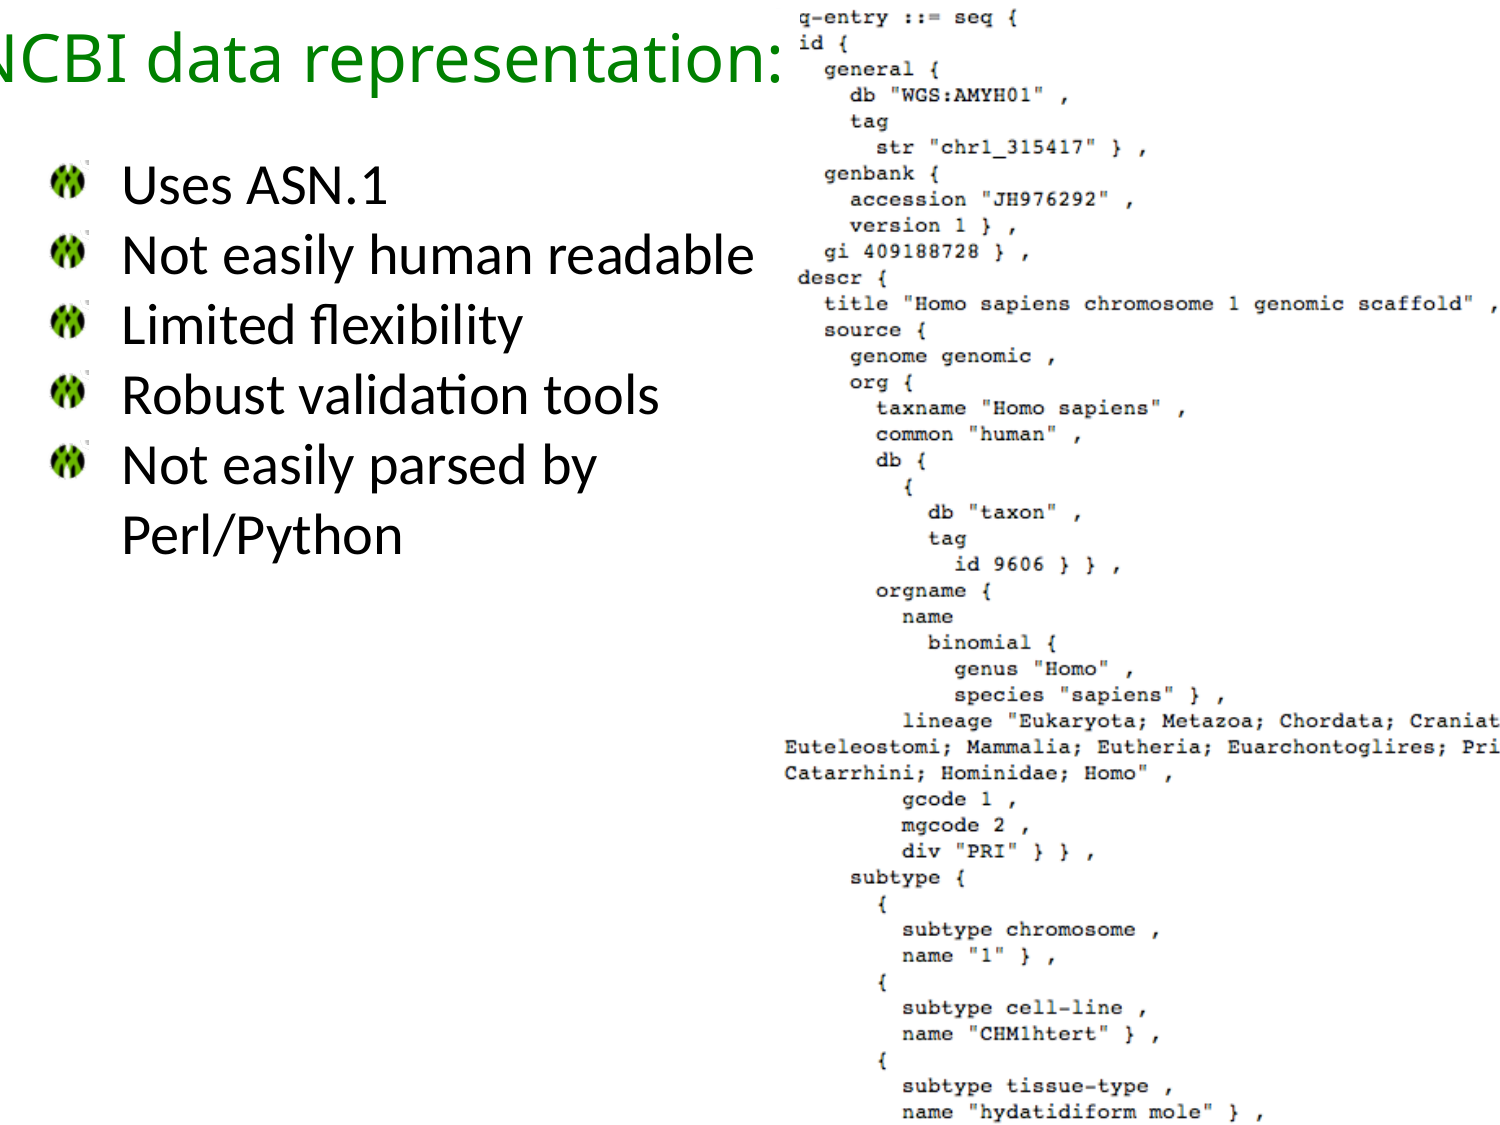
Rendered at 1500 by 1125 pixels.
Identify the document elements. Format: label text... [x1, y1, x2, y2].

picture [46, 440, 89, 482]
text_box Uses ASN.1 Not easily human readable Limited flexibility Robust validation tools Not easily parsed by Perl/Python [31, 138, 748, 574]
text_box NCBI data representation: [0, 8, 748, 104]
picture [46, 160, 89, 202]
picture [753, 0, 1500, 1125]
picture [46, 300, 89, 342]
picture [46, 230, 89, 272]
picture [46, 370, 89, 412]
